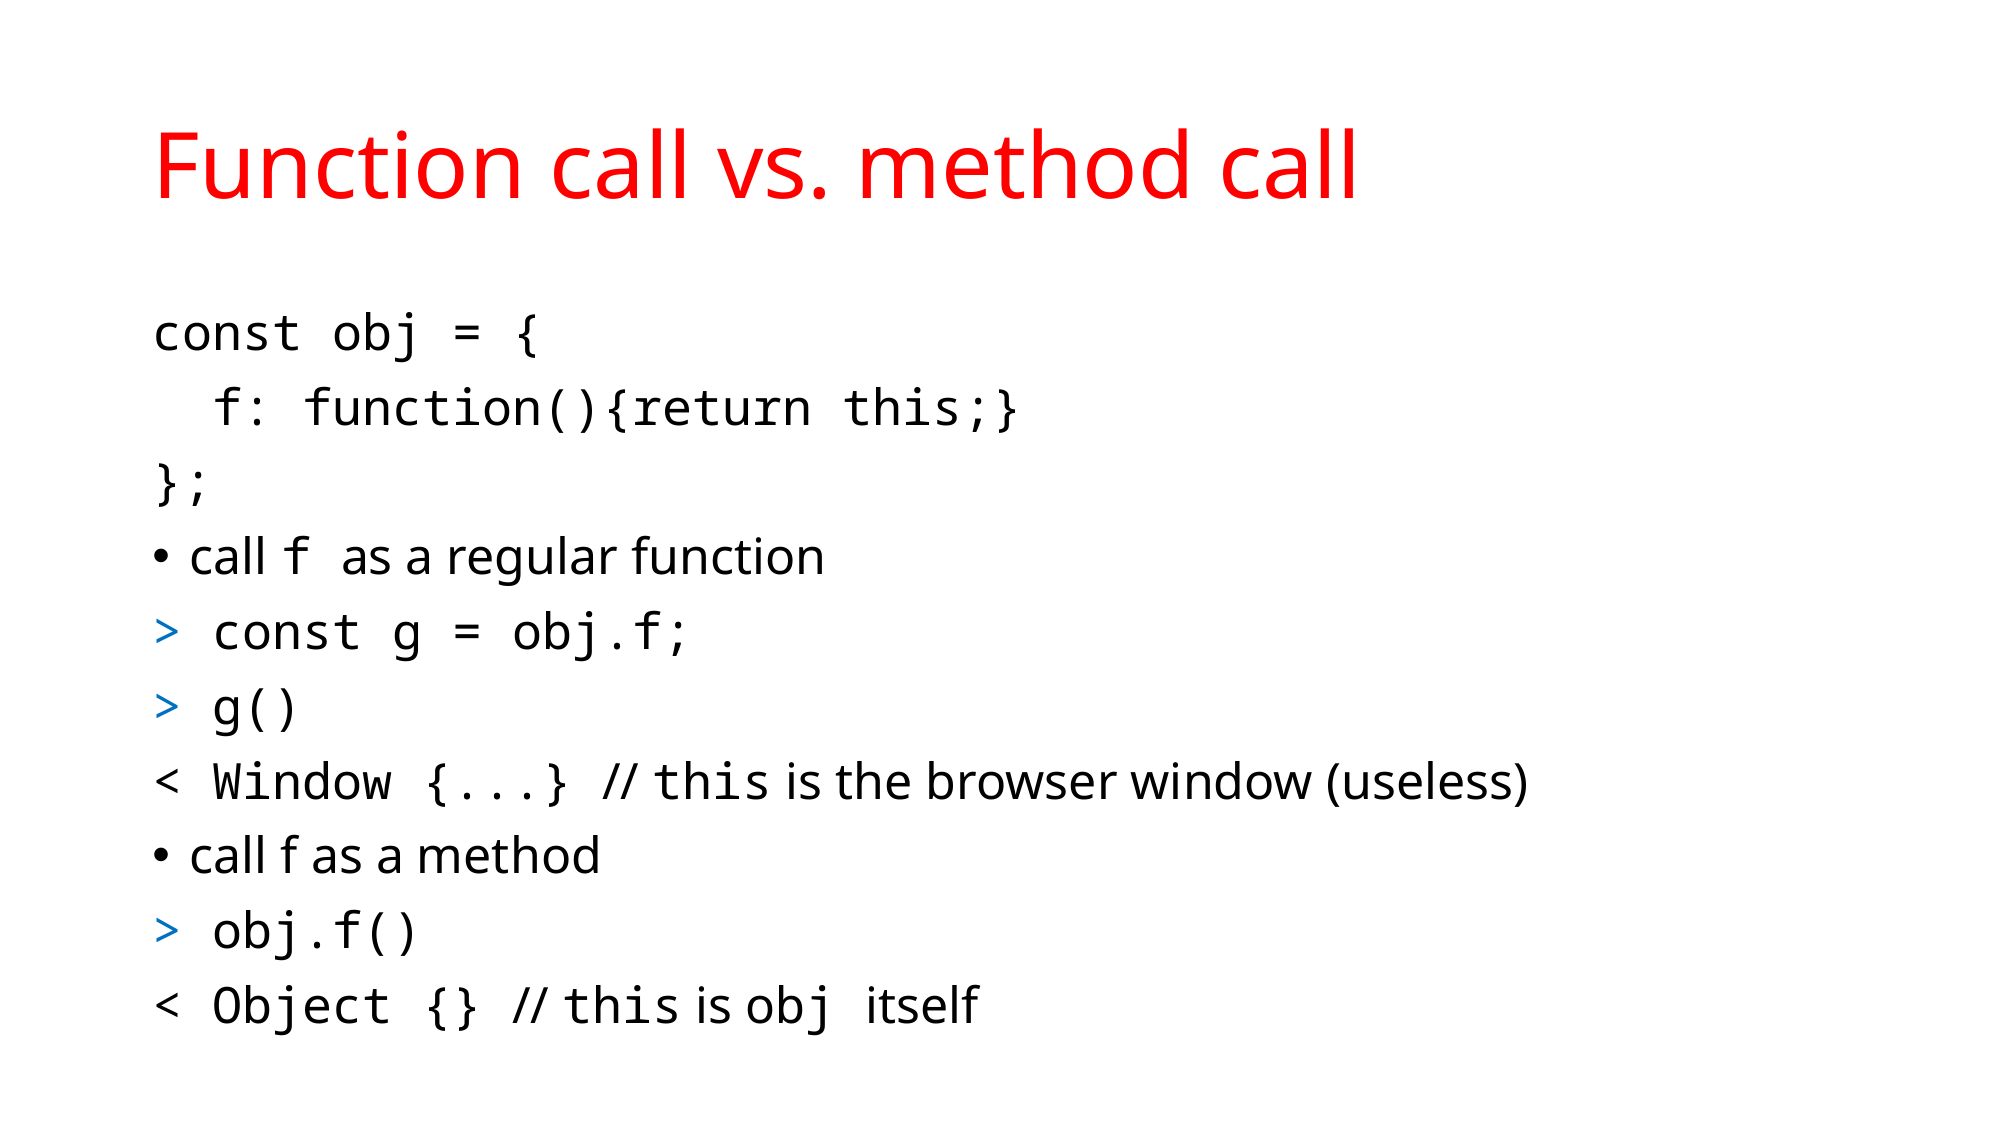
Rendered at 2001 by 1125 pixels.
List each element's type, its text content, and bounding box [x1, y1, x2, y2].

title Function call vs. method call [137, 59, 1863, 278]
list const obj = { f: function(){return this;} }; call f as a regular function > const g = obj.f; > g() < Window {...} // this is the browser window (useless) call f as a method > obj.f() < Object {} // this is obj itself [137, 299, 1863, 1014]
